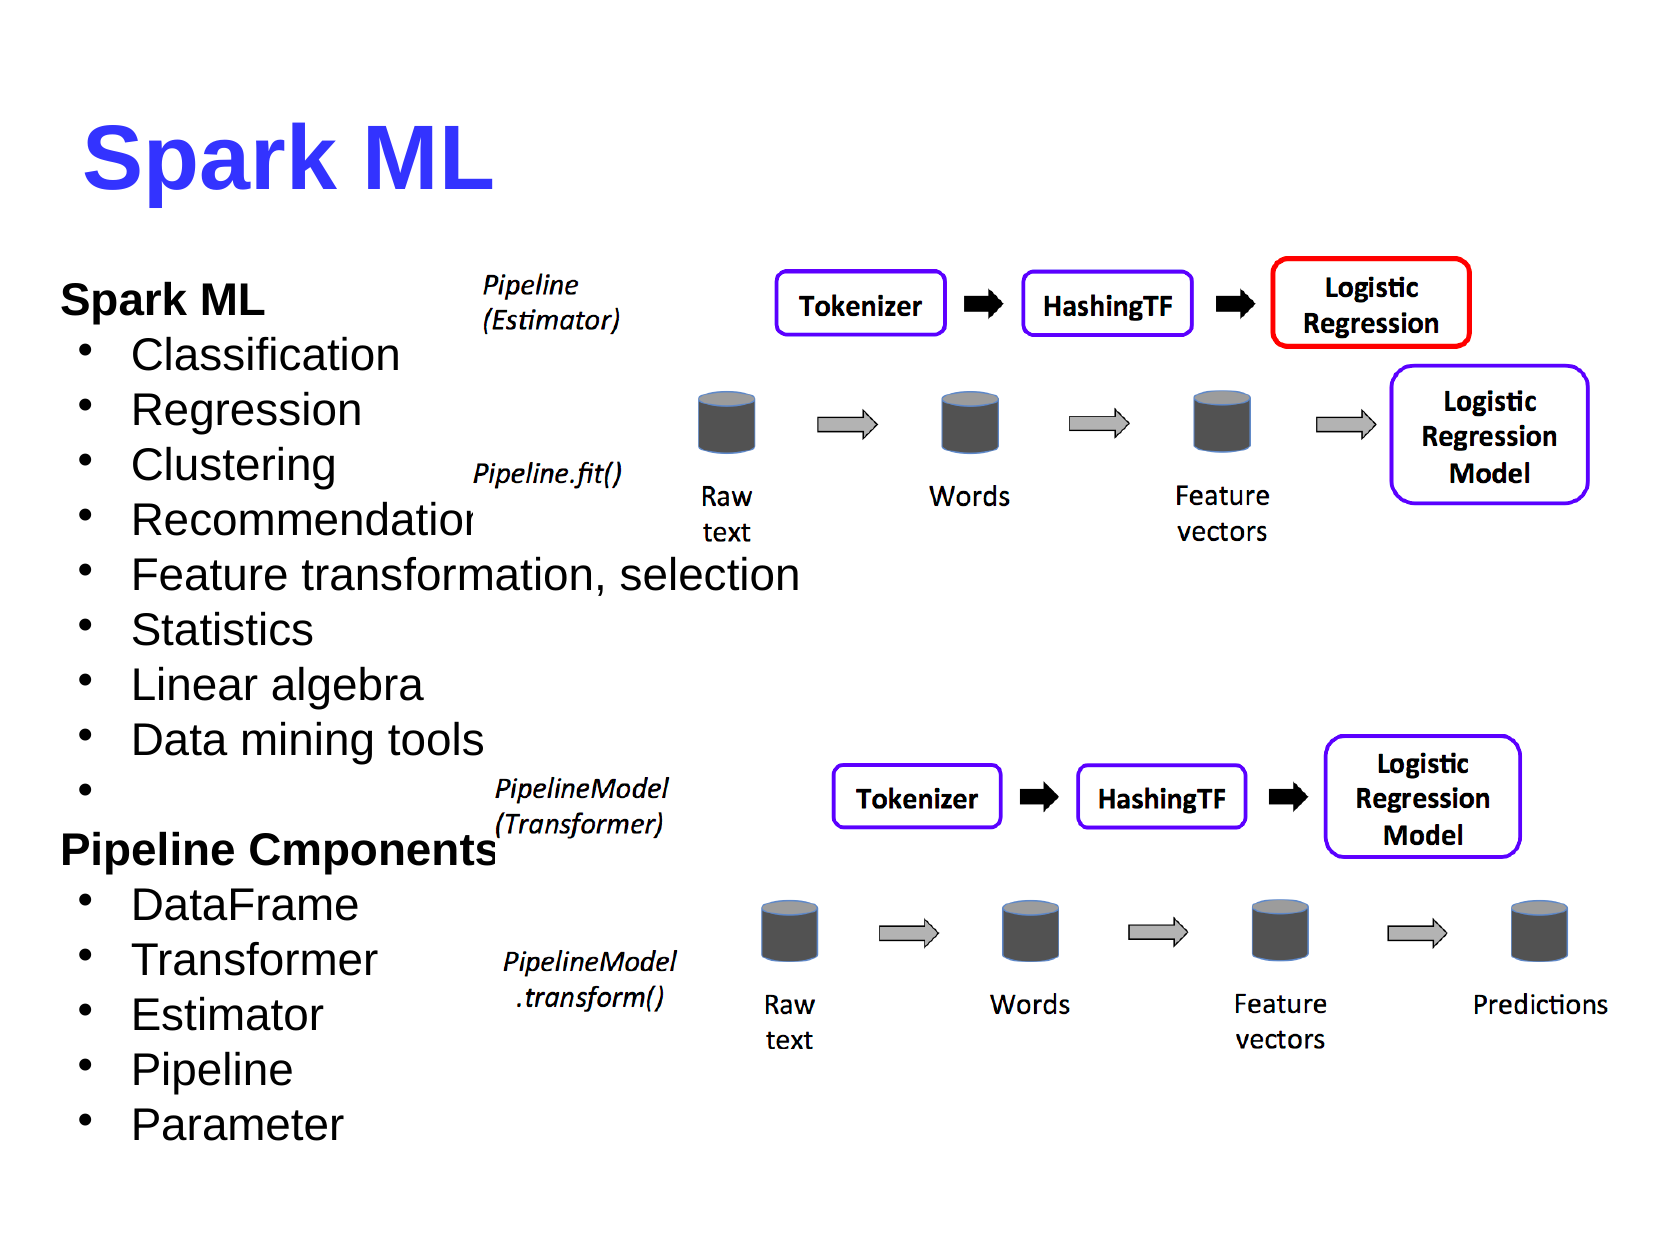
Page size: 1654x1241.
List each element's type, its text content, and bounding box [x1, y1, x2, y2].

picture [494, 734, 1609, 1049]
picture [472, 256, 1591, 542]
text_box Spark ML [82, 49, 1571, 257]
text_box Spark ML Classification Regression Clustering Recommendation Feature transformation, selection Statistics Linear algebra Data mining tools Pipeline Cmponents DataFrame Transformer Estimator Pipeline Parameter [59, 269, 1538, 1140]
